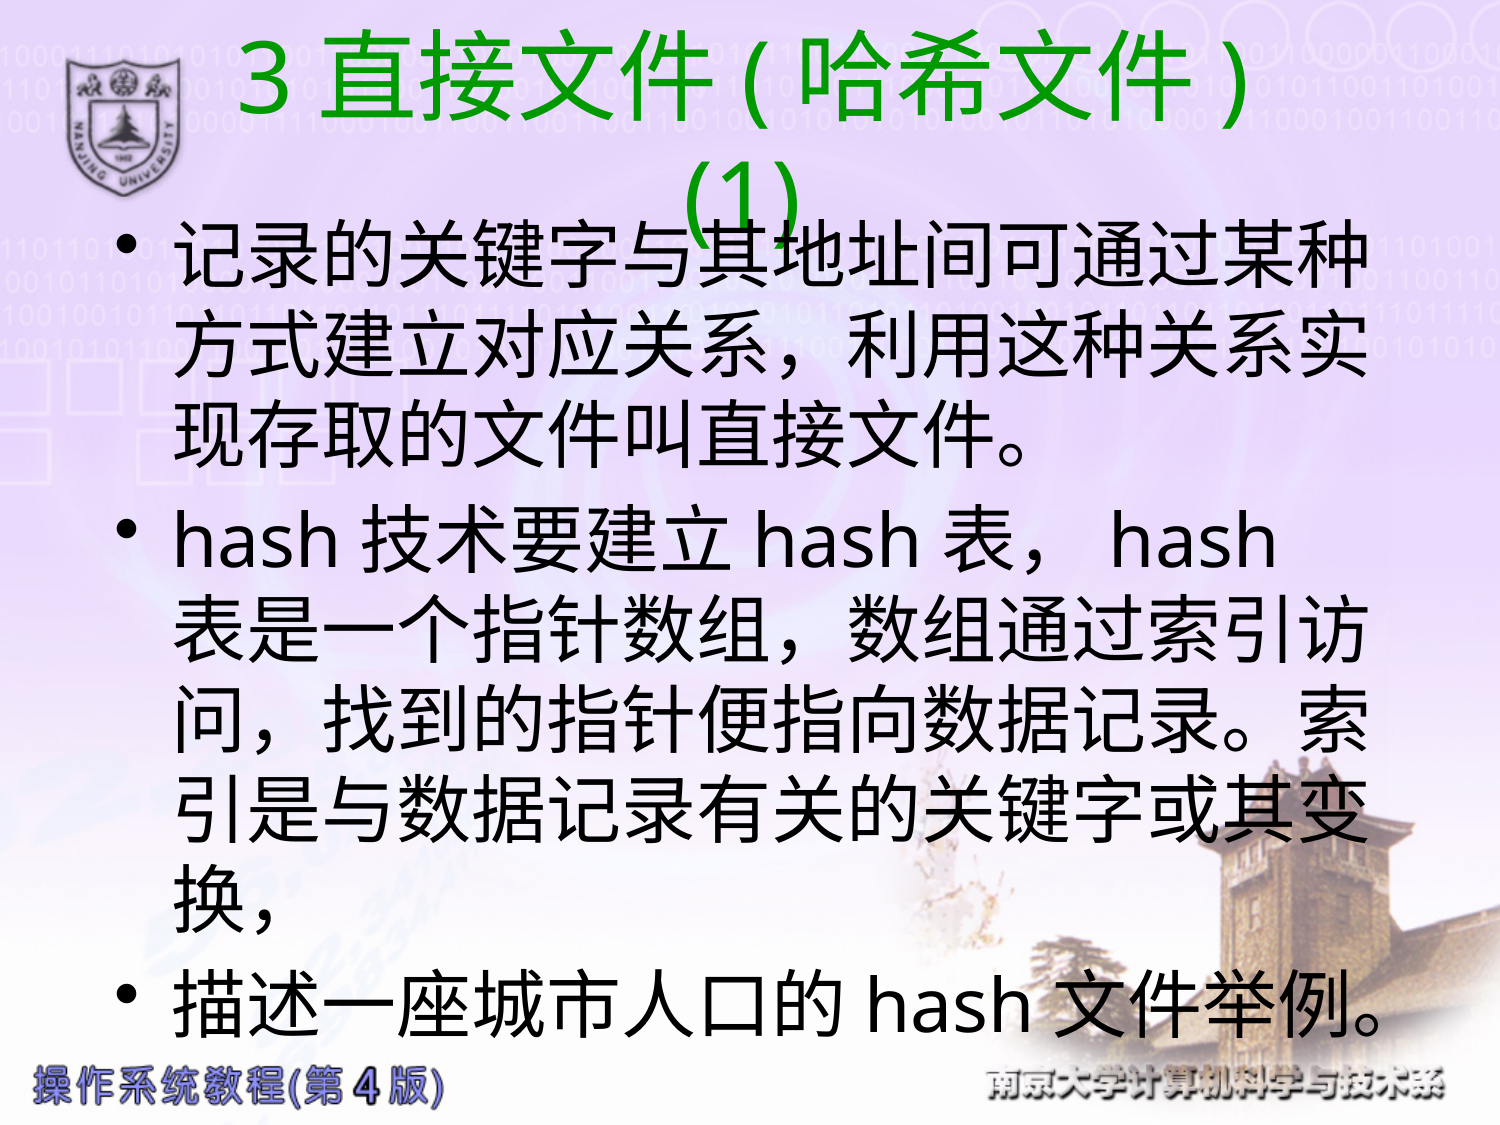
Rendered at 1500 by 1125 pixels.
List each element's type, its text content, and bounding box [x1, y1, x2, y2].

picture [0, 0, 1500, 1125]
list 记录的关键字与其地址间可通过某种方式建立对应关系，利用这种关系实现存取的文件叫直接文件。 hash技术要建立hash表，hash表是一个指针数组，数组通过索引访问，找到的指针便指向数据记录。索引是与数据记录有关的关键字或其变换， 描述一座城市人口的hash文件举例。 [99, 200, 1388, 1075]
title 3直接文件(哈希文件)(1) [174, 75, 1311, 200]
